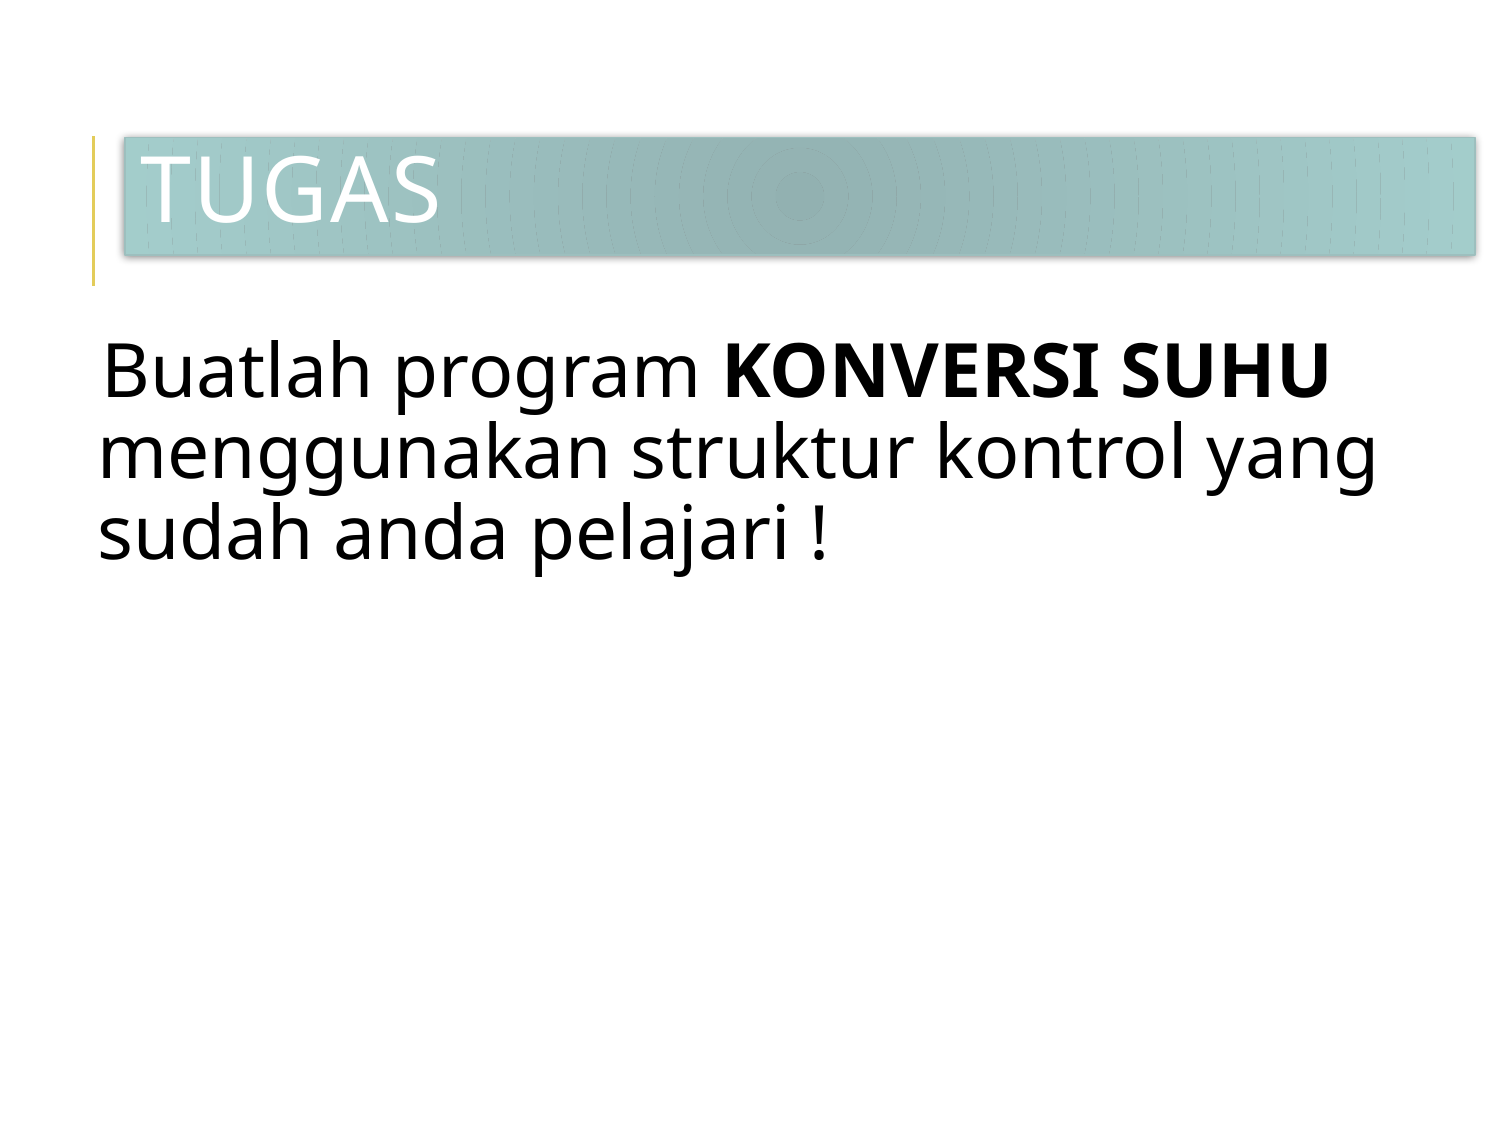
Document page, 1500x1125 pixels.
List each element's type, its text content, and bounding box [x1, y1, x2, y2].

list Buatlah program KONVERSI SUHU menggunakan struktur kontrol yang sudah anda pelajari ! [75, 324, 1425, 1088]
title TUGAS [124, 137, 1476, 256]
